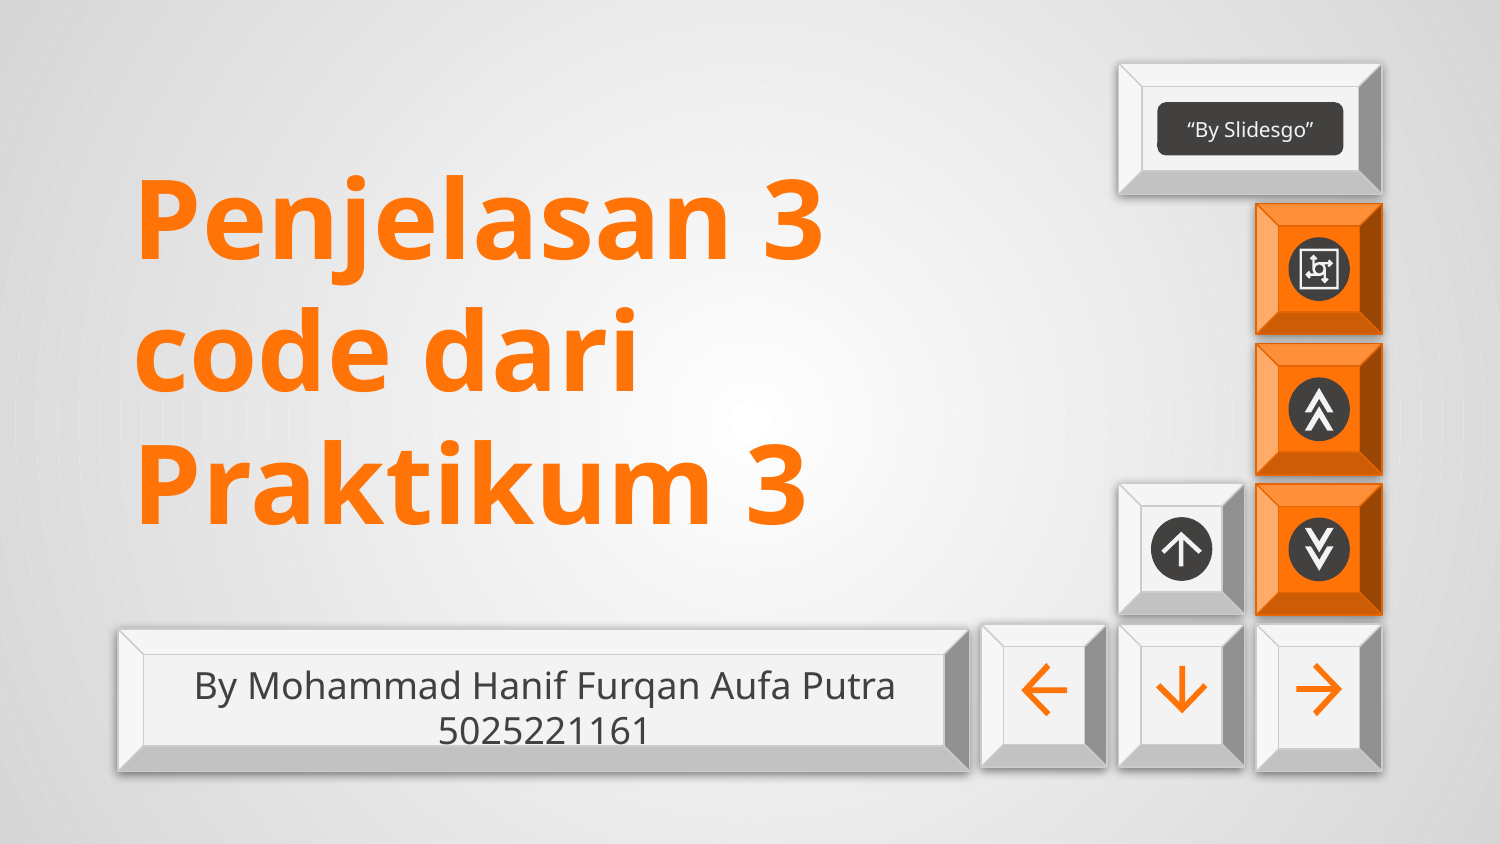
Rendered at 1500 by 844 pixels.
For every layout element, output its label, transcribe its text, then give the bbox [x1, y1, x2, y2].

text_box [117, 628, 970, 772]
subtitle By Mohammad Hanif Furqan Aufa Putra 5025221161 [146, 666, 944, 749]
title Penjelasan 3 code dari Praktikum 3 [117, 88, 975, 607]
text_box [980, 62, 1383, 772]
